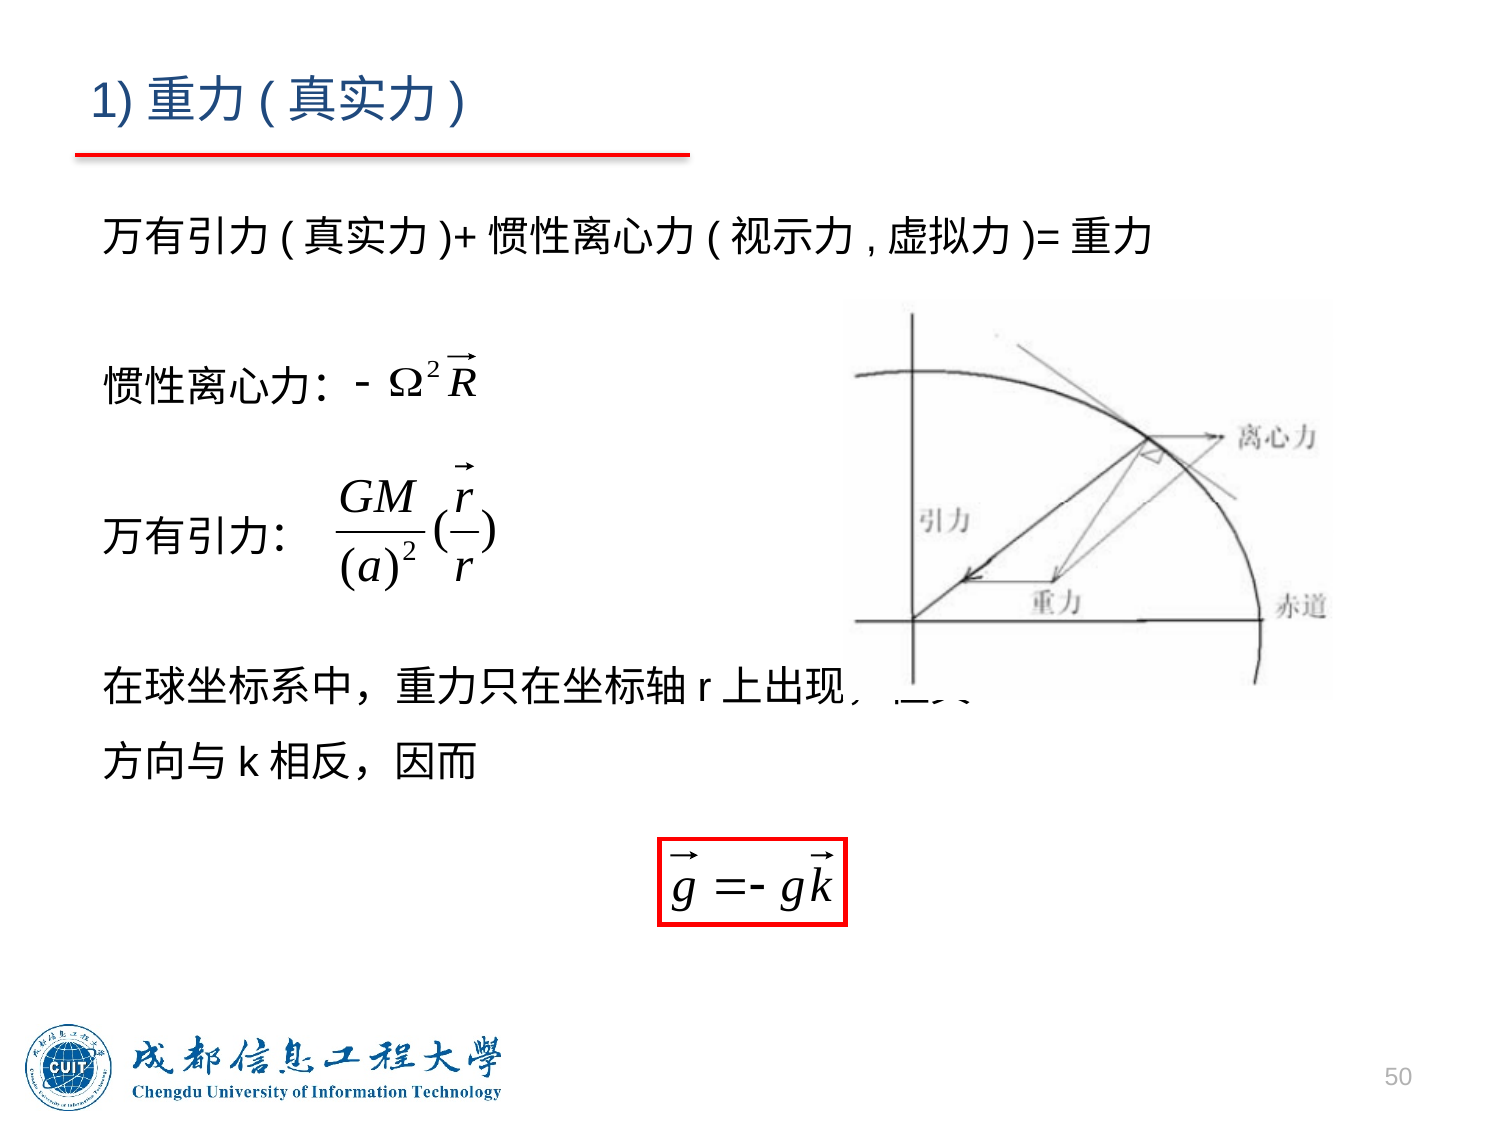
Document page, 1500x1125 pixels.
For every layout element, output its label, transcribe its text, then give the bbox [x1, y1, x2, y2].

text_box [327, 450, 506, 601]
title 1)重力(真实力) [75, 45, 1425, 150]
picture [25, 1024, 501, 1111]
picture [842, 299, 1334, 700]
text_box 万有引力(真实力)+惯性离心力(视示力,虚拟力)=重力 惯性离心力： 万有引力： 在球坐标系中，重力只在坐标轴r上出现，但其 方向与k相反，因而 [88, 177, 1447, 793]
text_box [661, 840, 844, 923]
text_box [347, 344, 486, 404]
slide_number 50 [1277, 1045, 1428, 1106]
